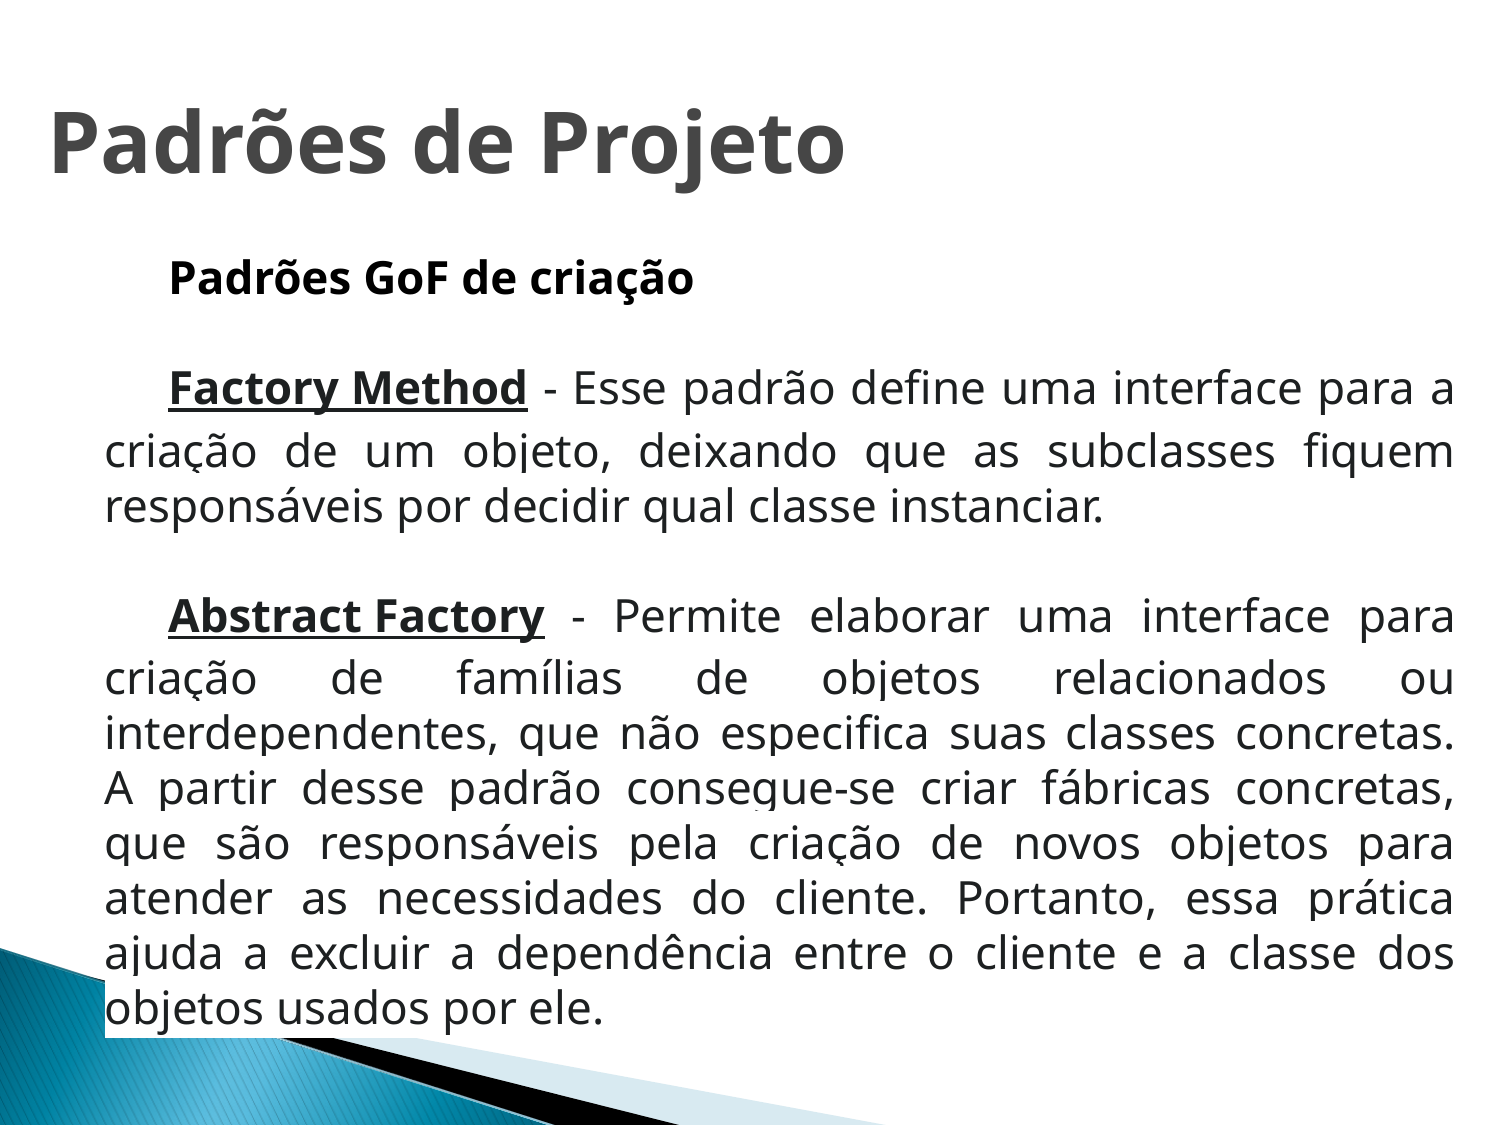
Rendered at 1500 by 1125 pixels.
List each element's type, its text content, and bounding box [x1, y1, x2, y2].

picture [0, 946, 559, 1125]
text_box Padrões GoF de criação Factory Method - Esse padrão define uma interface para a criação de um objeto, deixando que as subclasses fiquem responsáveis por decidir qual classe instanciar. Abstract Factory - Permite elaborar uma interface para criação de famílias de objetos relacionados ou interdependentes, que não especifica suas classes concretas. A partir desse padrão consegue-se criar fábricas concretas, que são responsáveis pela criação de novos objetos para atender as necessidades do cliente. Portanto, essa prática ajuda a excluir a dependência entre o cliente e a classe dos objetos usados por ele. [89, 234, 1472, 951]
title Padrões de Projeto [32, 43, 1426, 235]
